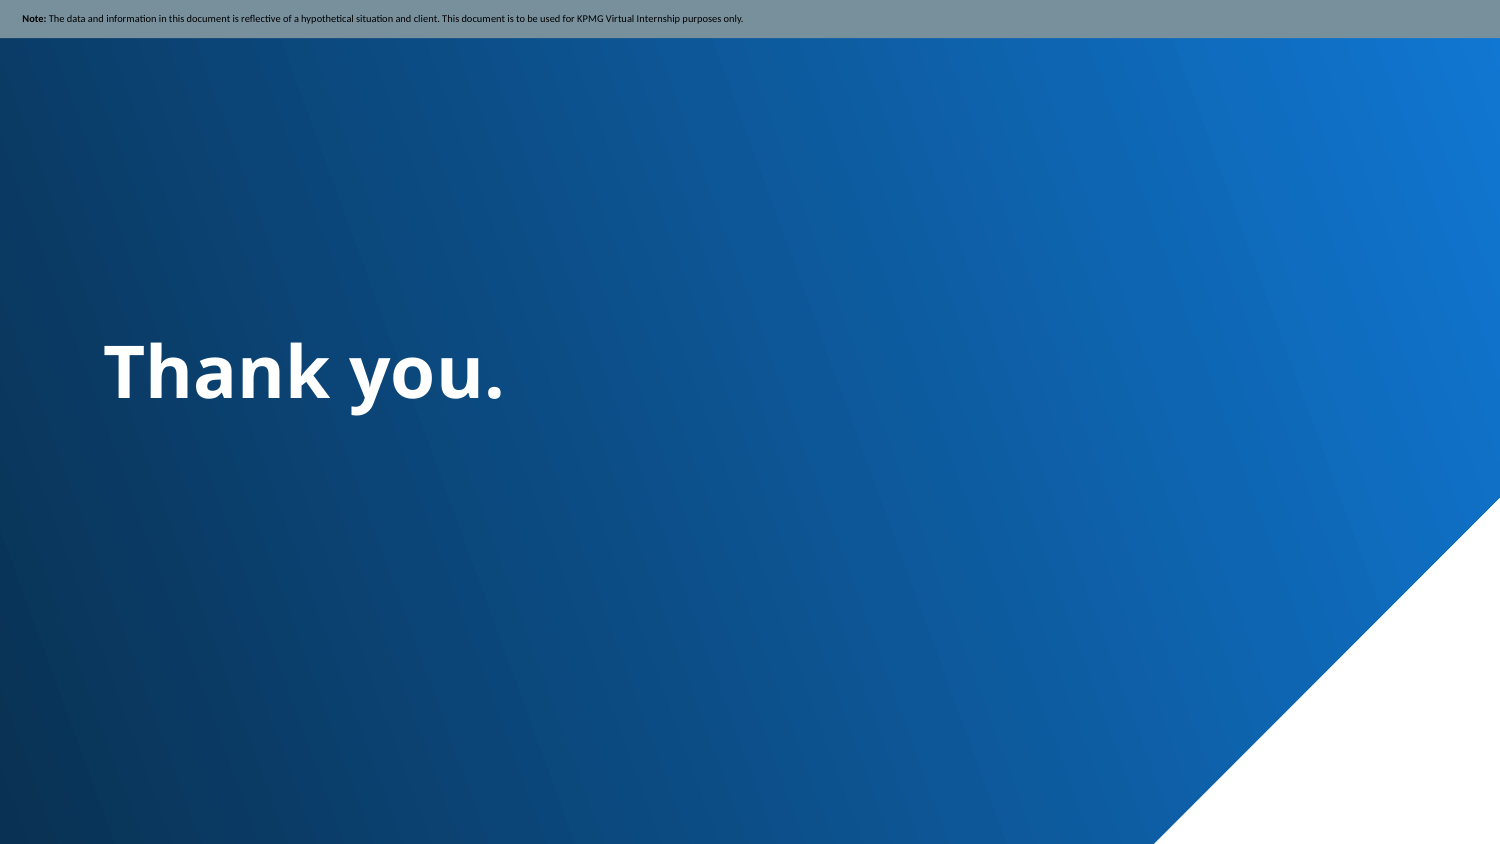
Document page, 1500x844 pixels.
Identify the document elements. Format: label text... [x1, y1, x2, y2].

text_box Thank you. [88, 310, 737, 439]
text_box Note: The data and information in this document is reflective of a hypothetical situation and client. This document is to be used for KPMG Virtual Internship purposes only. [0, 0, 1500, 39]
text_box [0, 39, 1500, 844]
